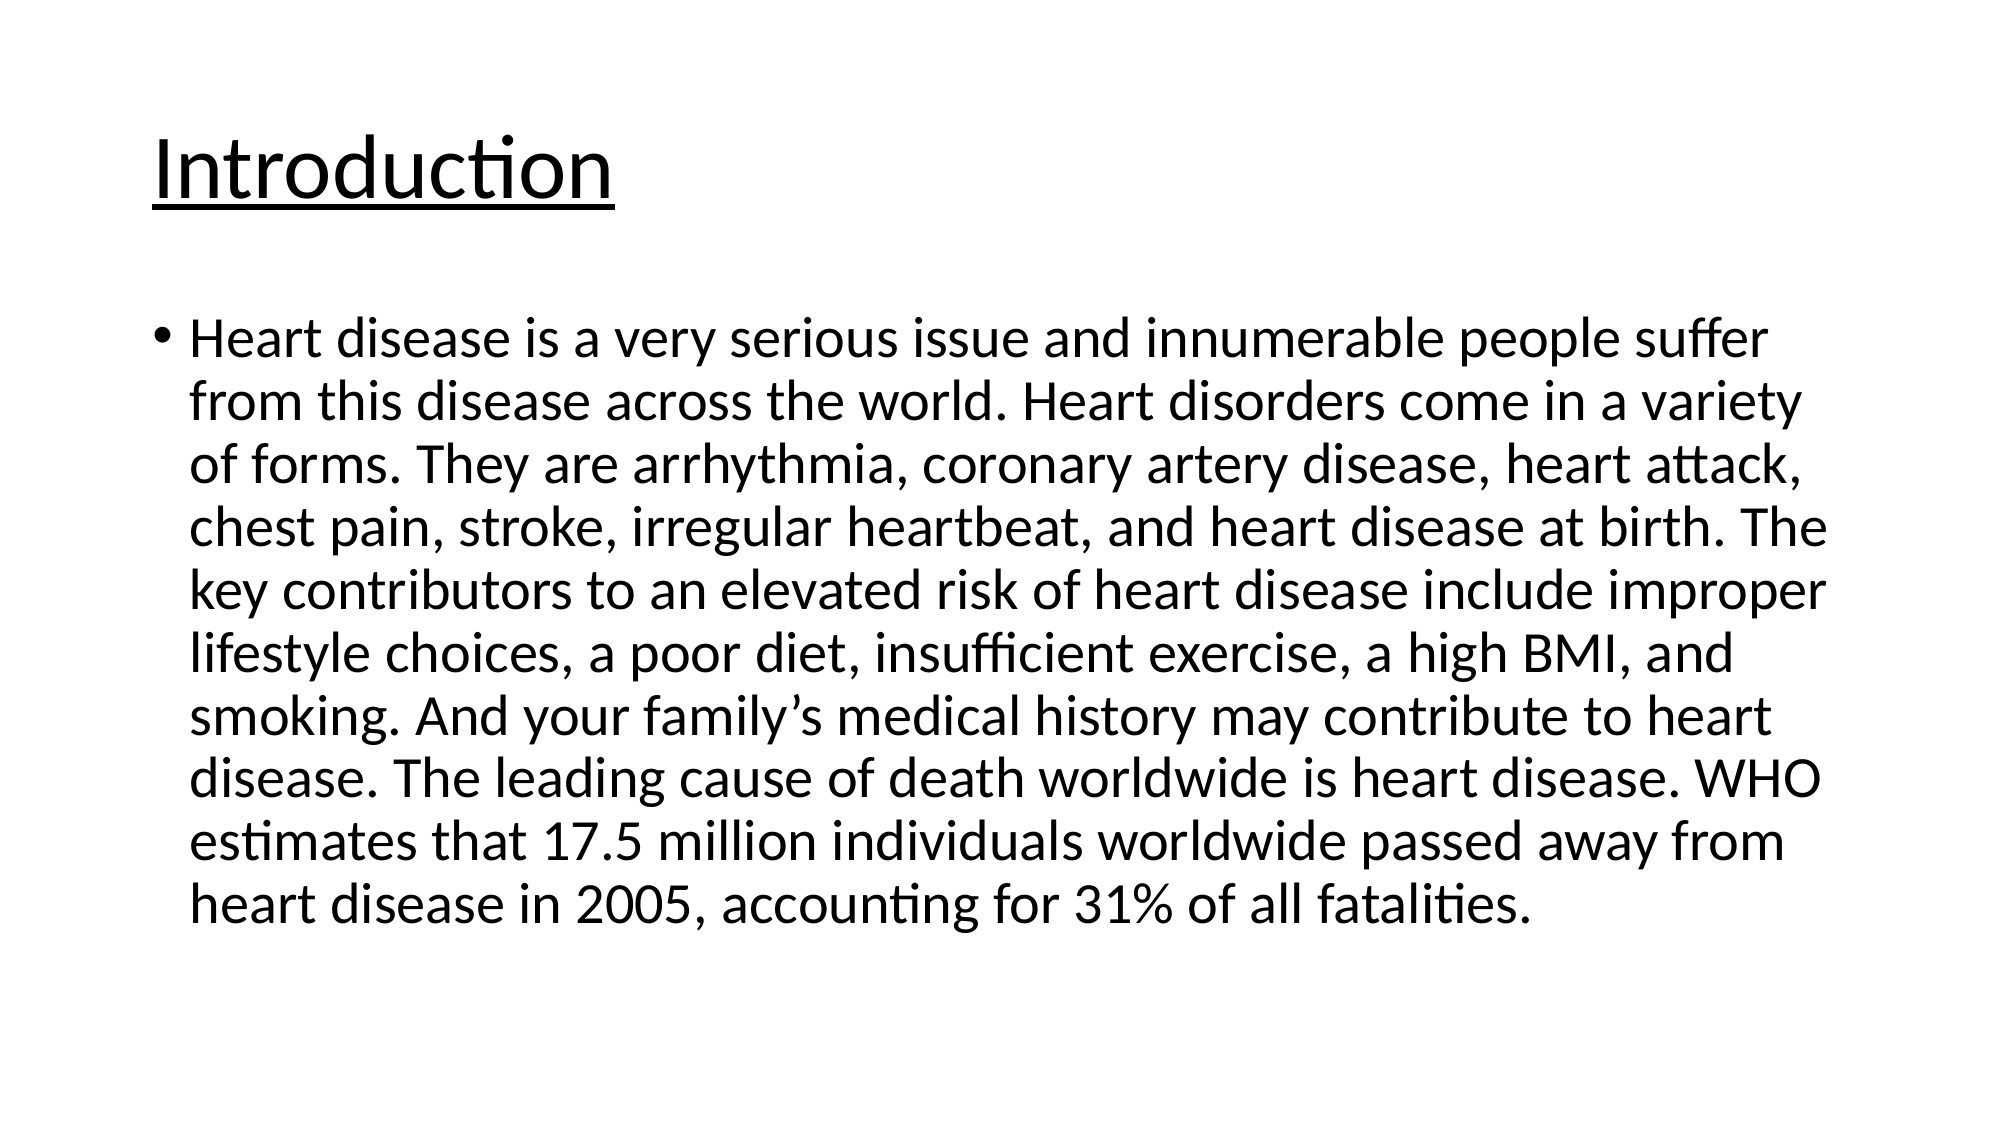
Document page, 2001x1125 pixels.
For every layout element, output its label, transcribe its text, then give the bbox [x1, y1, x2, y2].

title Introduction [137, 59, 1863, 278]
list Heart disease is a very serious issue and innumerable people suffer from this disease across the world. Heart disorders come in a variety of forms. They are arrhythmia, coronary artery disease, heart attack, chest pain, stroke, irregular heartbeat, and heart disease at birth. The key contributors to an elevated risk of heart disease include improper lifestyle choices, a poor diet, insufficient exercise, a high BMI, and smoking. And your family’s medical history may contribute to heart disease. The leading cause of death worldwide is heart disease. WHO estimates that 17.5 million individuals worldwide passed away from heart disease in 2005, accounting for 31% of all fatalities. [137, 299, 1863, 1014]
